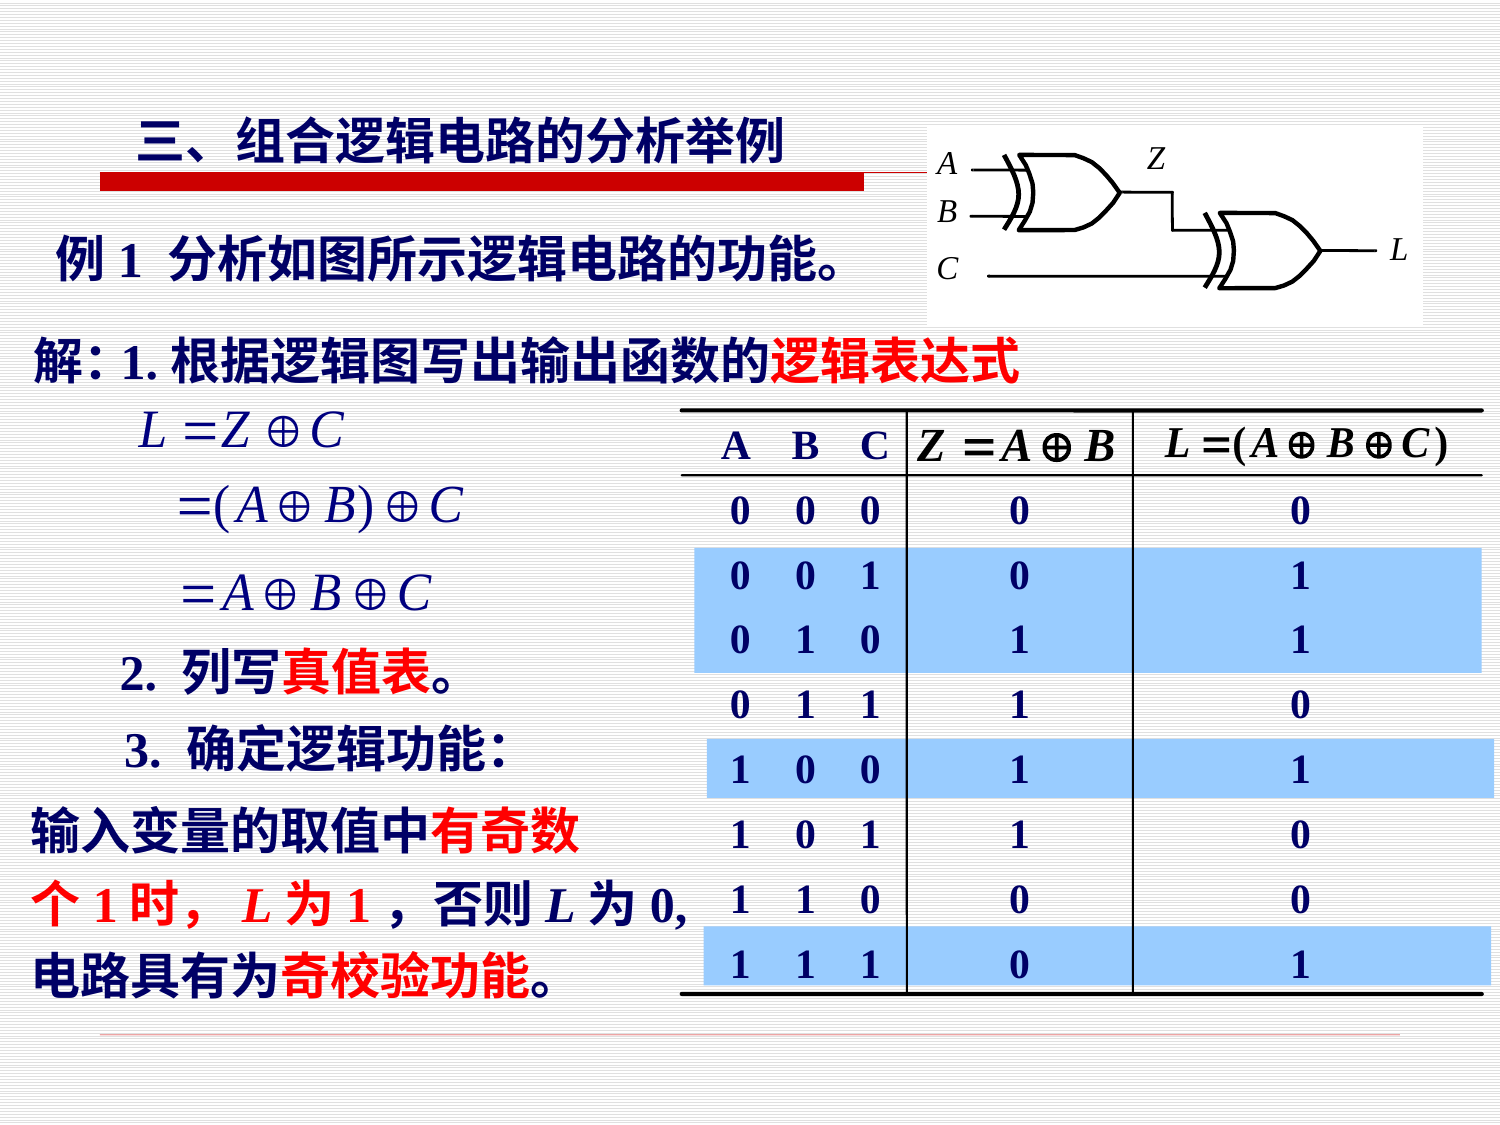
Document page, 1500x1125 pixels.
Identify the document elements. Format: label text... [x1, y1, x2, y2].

text_box 3. 确定逻辑功能： [109, 692, 585, 780]
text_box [681, 410, 906, 994]
text_box [1482, 738, 1495, 798]
text_box 解： [0, 322, 205, 397]
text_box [170, 560, 443, 622]
text_box [1482, 926, 1492, 986]
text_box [927, 125, 1424, 326]
text_box 1.根据逻辑图写出输出函数的逻辑表达式 [105, 310, 1058, 397]
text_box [129, 398, 356, 460]
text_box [1133, 410, 1482, 994]
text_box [166, 473, 474, 543]
text_box 输入变量的取值中有奇数 个1时，L为1，否则L为0, 电路具有为奇校验功能。 [16, 780, 702, 1012]
text_box 例1 分析如图所示逻辑电路的功能。 [41, 208, 927, 295]
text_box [906, 410, 1133, 994]
text_box 三、组合逻辑电路的分析举例 [100, 101, 826, 177]
text_box 2. 列写真值表。 [104, 633, 508, 709]
